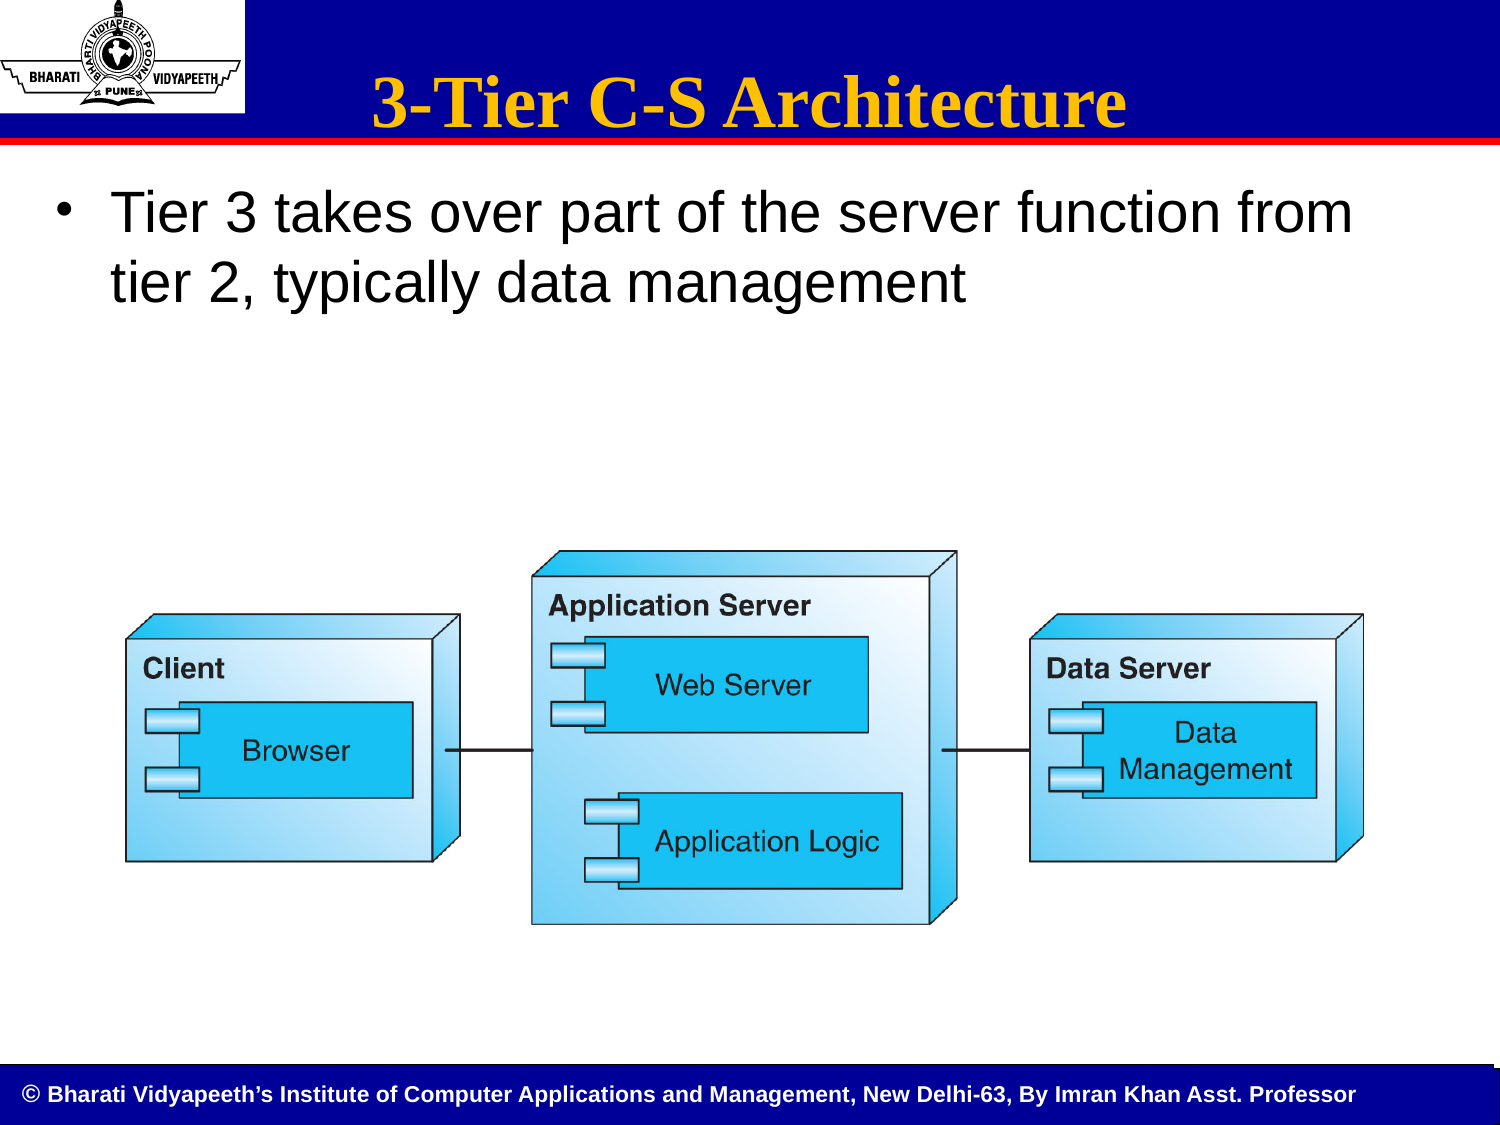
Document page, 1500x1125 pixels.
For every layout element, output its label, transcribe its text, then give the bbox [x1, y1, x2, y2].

title 3-Tier C-S Architecture [75, 45, 1425, 166]
picture [124, 549, 1364, 926]
list Tier 3 takes over part of the server function from tier 2, typically data management [39, 166, 1469, 1024]
picture [0, 0, 241, 106]
